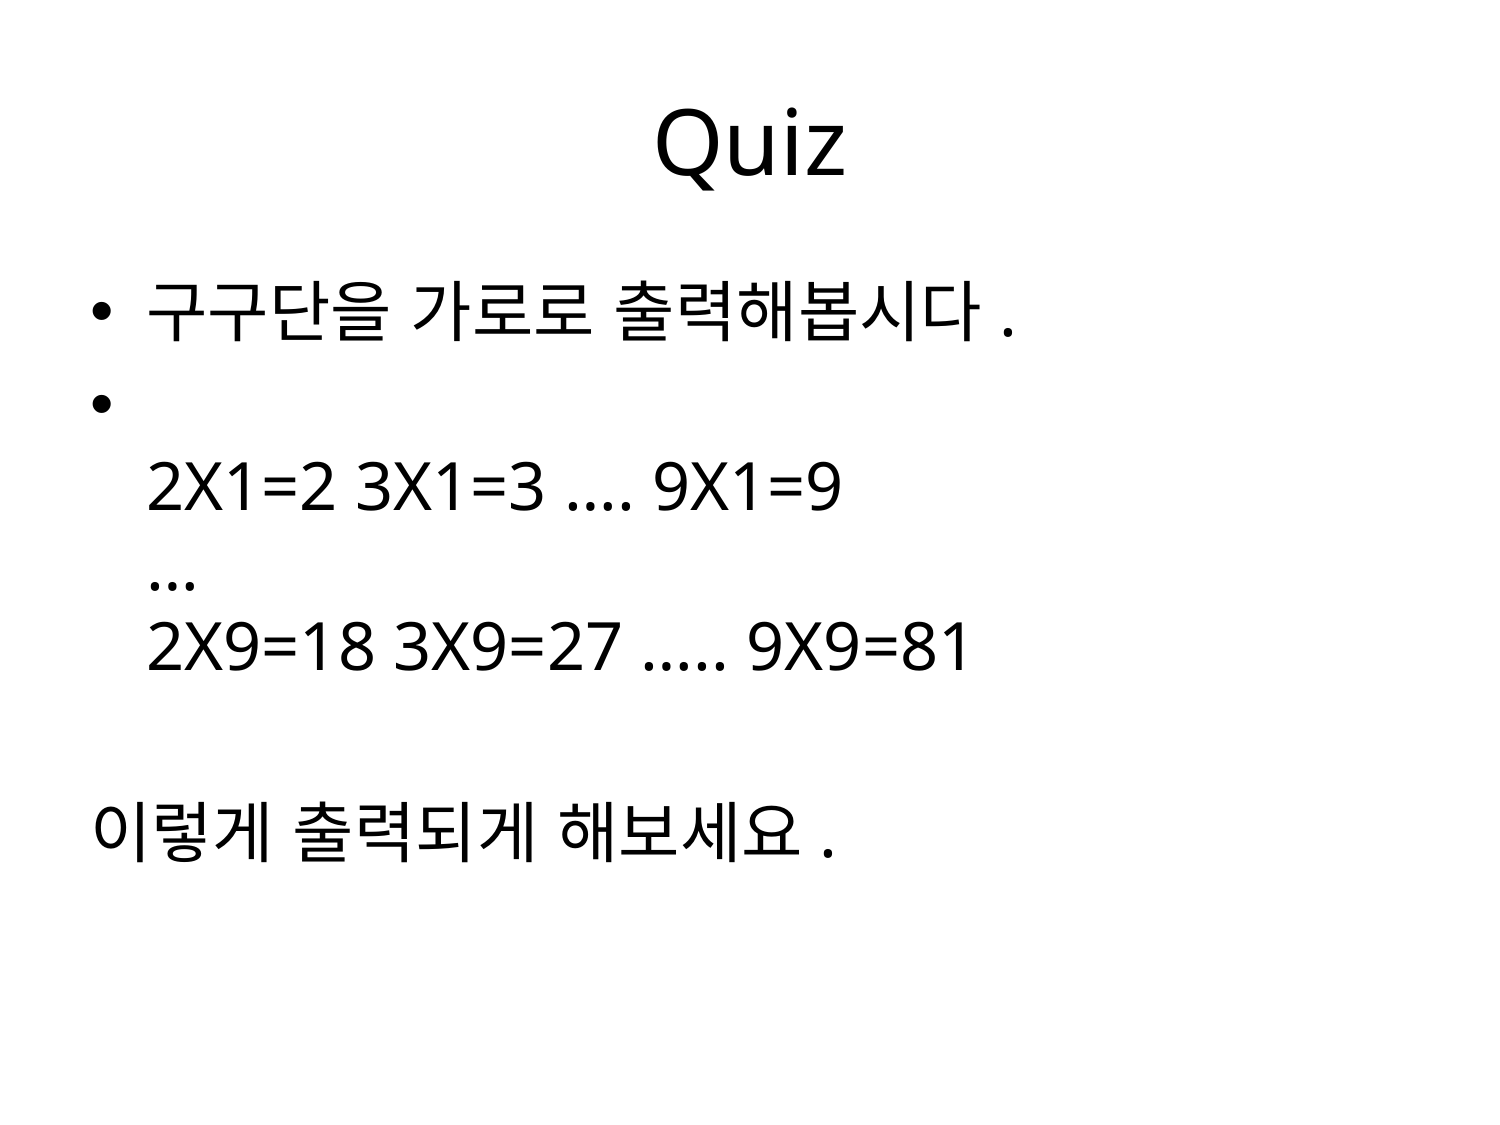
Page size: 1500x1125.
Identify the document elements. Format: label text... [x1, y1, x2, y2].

list 구구단을 가로로 출력해봅시다. 2X1=2 3X1=3 …. 9X1=9 … 2X9=18 3X9=27 ….. 9X9=81 이렇게 출력되게 해보세요. [75, 262, 1425, 1005]
title Quiz [75, 45, 1425, 233]
